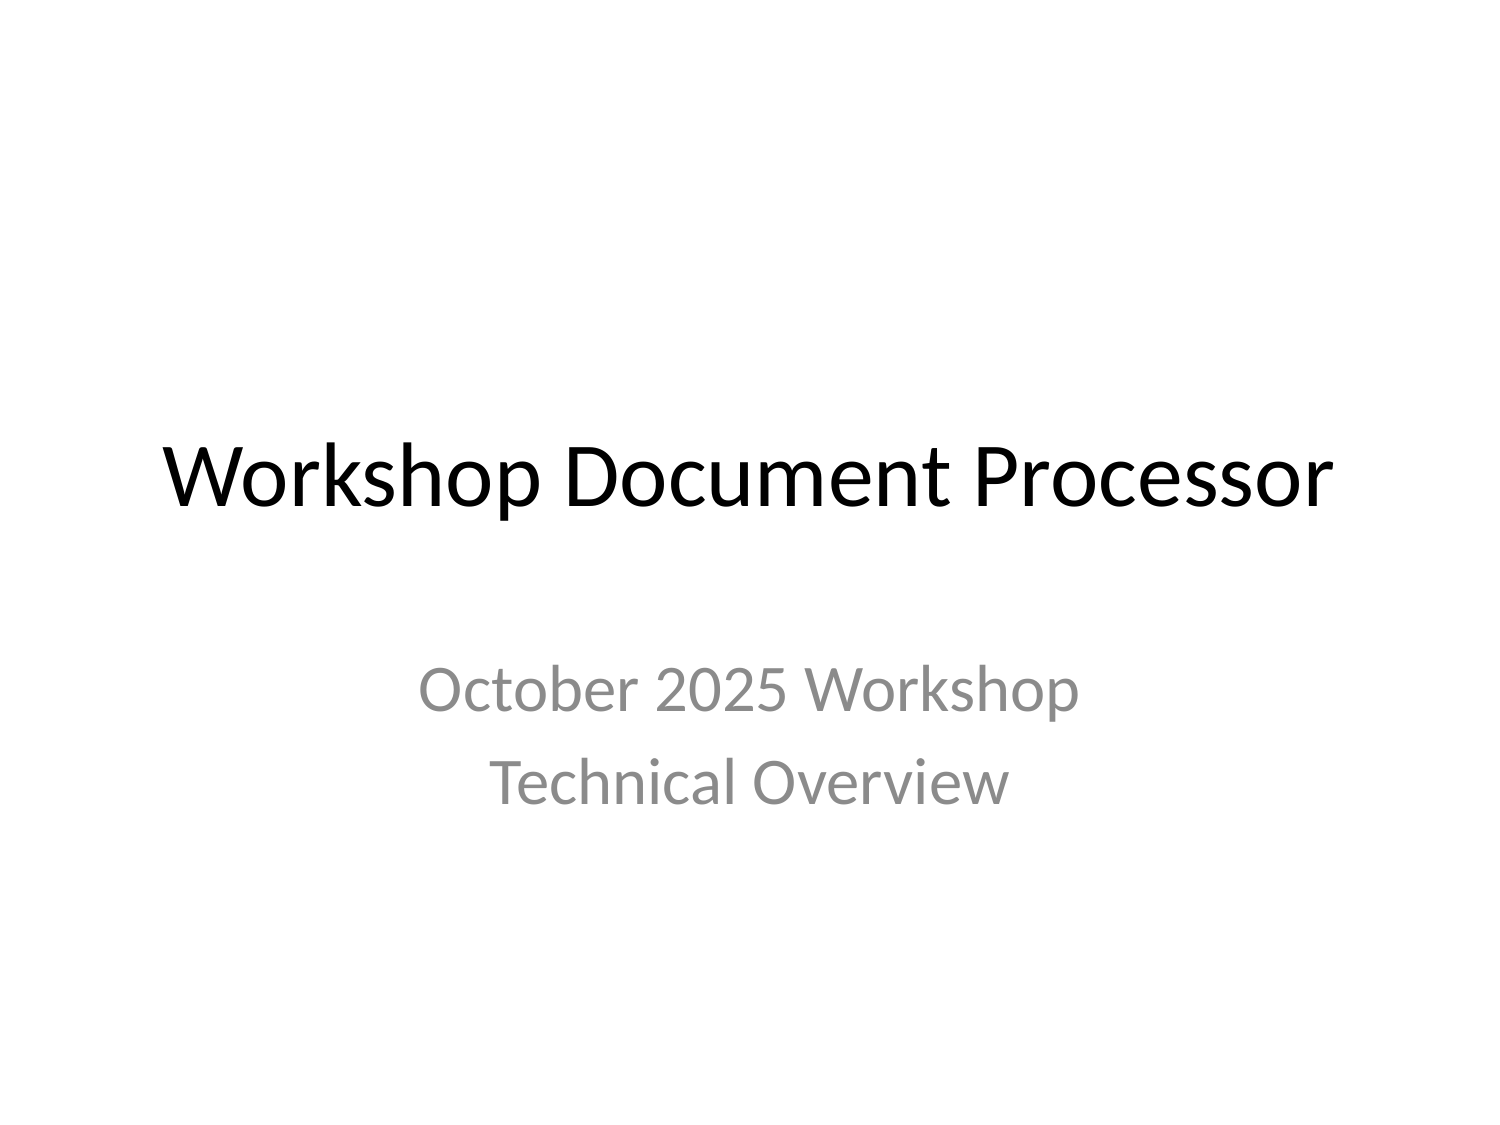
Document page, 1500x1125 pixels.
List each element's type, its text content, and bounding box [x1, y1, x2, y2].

title Workshop Document Processor [112, 349, 1388, 591]
subtitle October 2025 Workshop Technical Overview [225, 637, 1275, 925]
